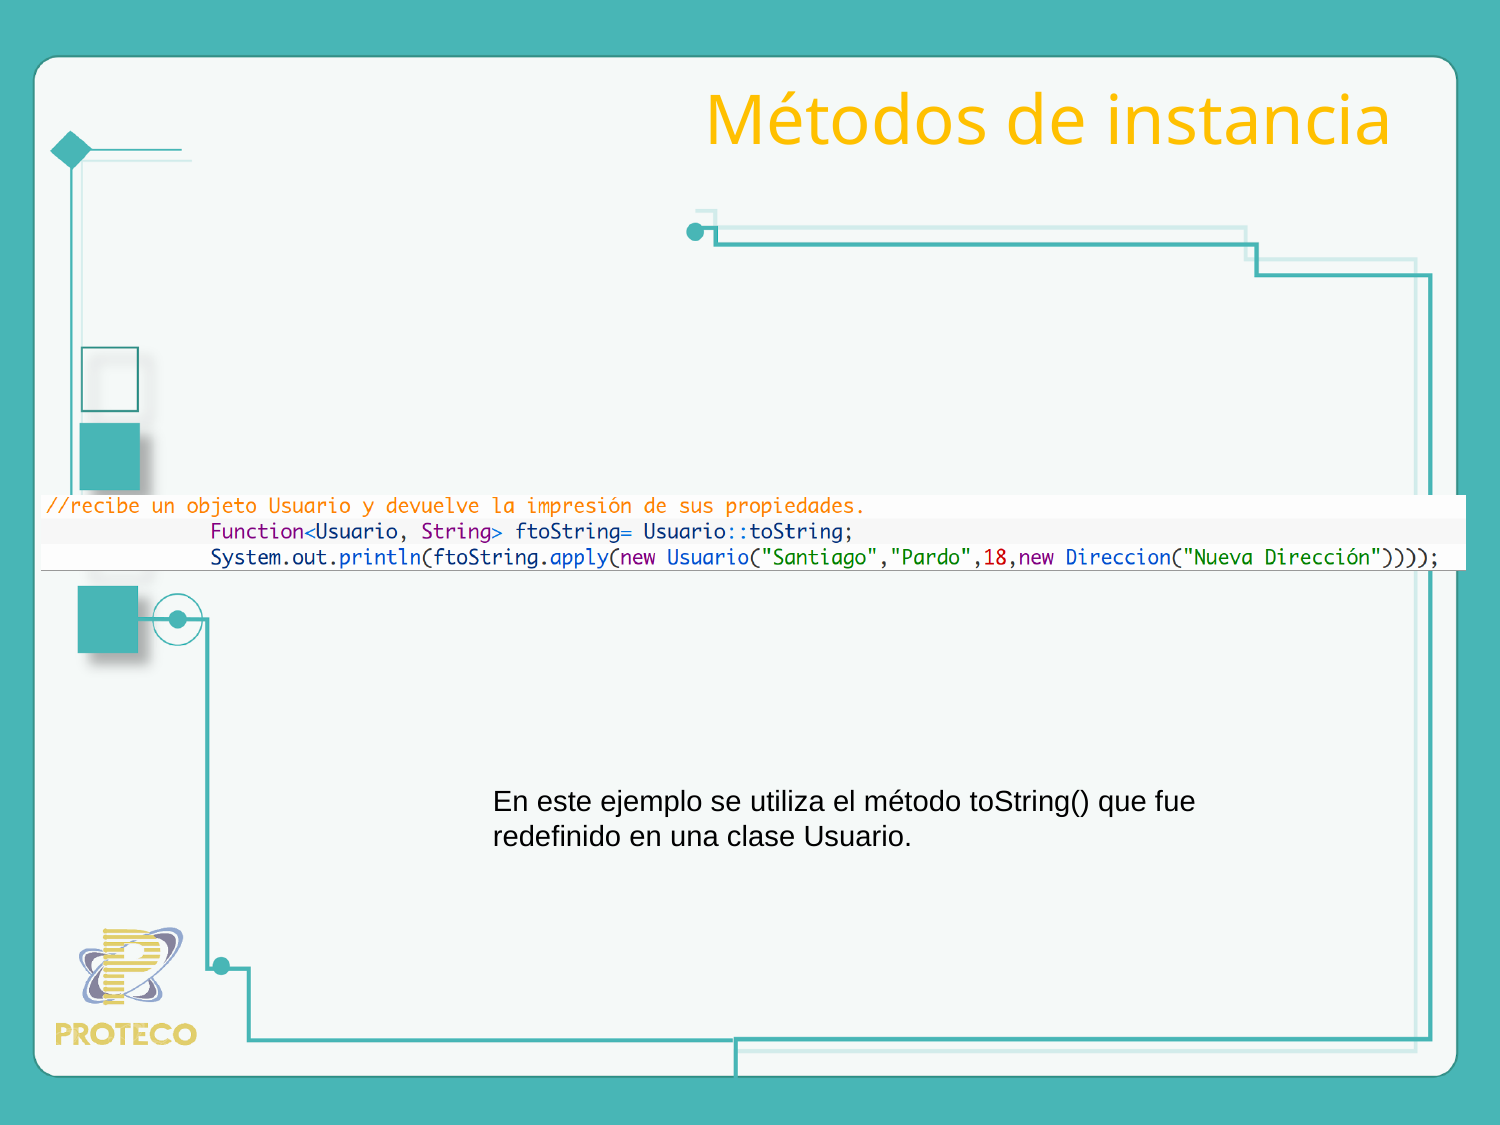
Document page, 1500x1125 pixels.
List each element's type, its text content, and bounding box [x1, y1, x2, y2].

title Métodos de instancia [383, 78, 1409, 231]
text_box En este ejemplo se utiliza el método toString() que fue redefinido en una clase Usuario. [478, 775, 1229, 860]
picture [0, 0, 1500, 1125]
